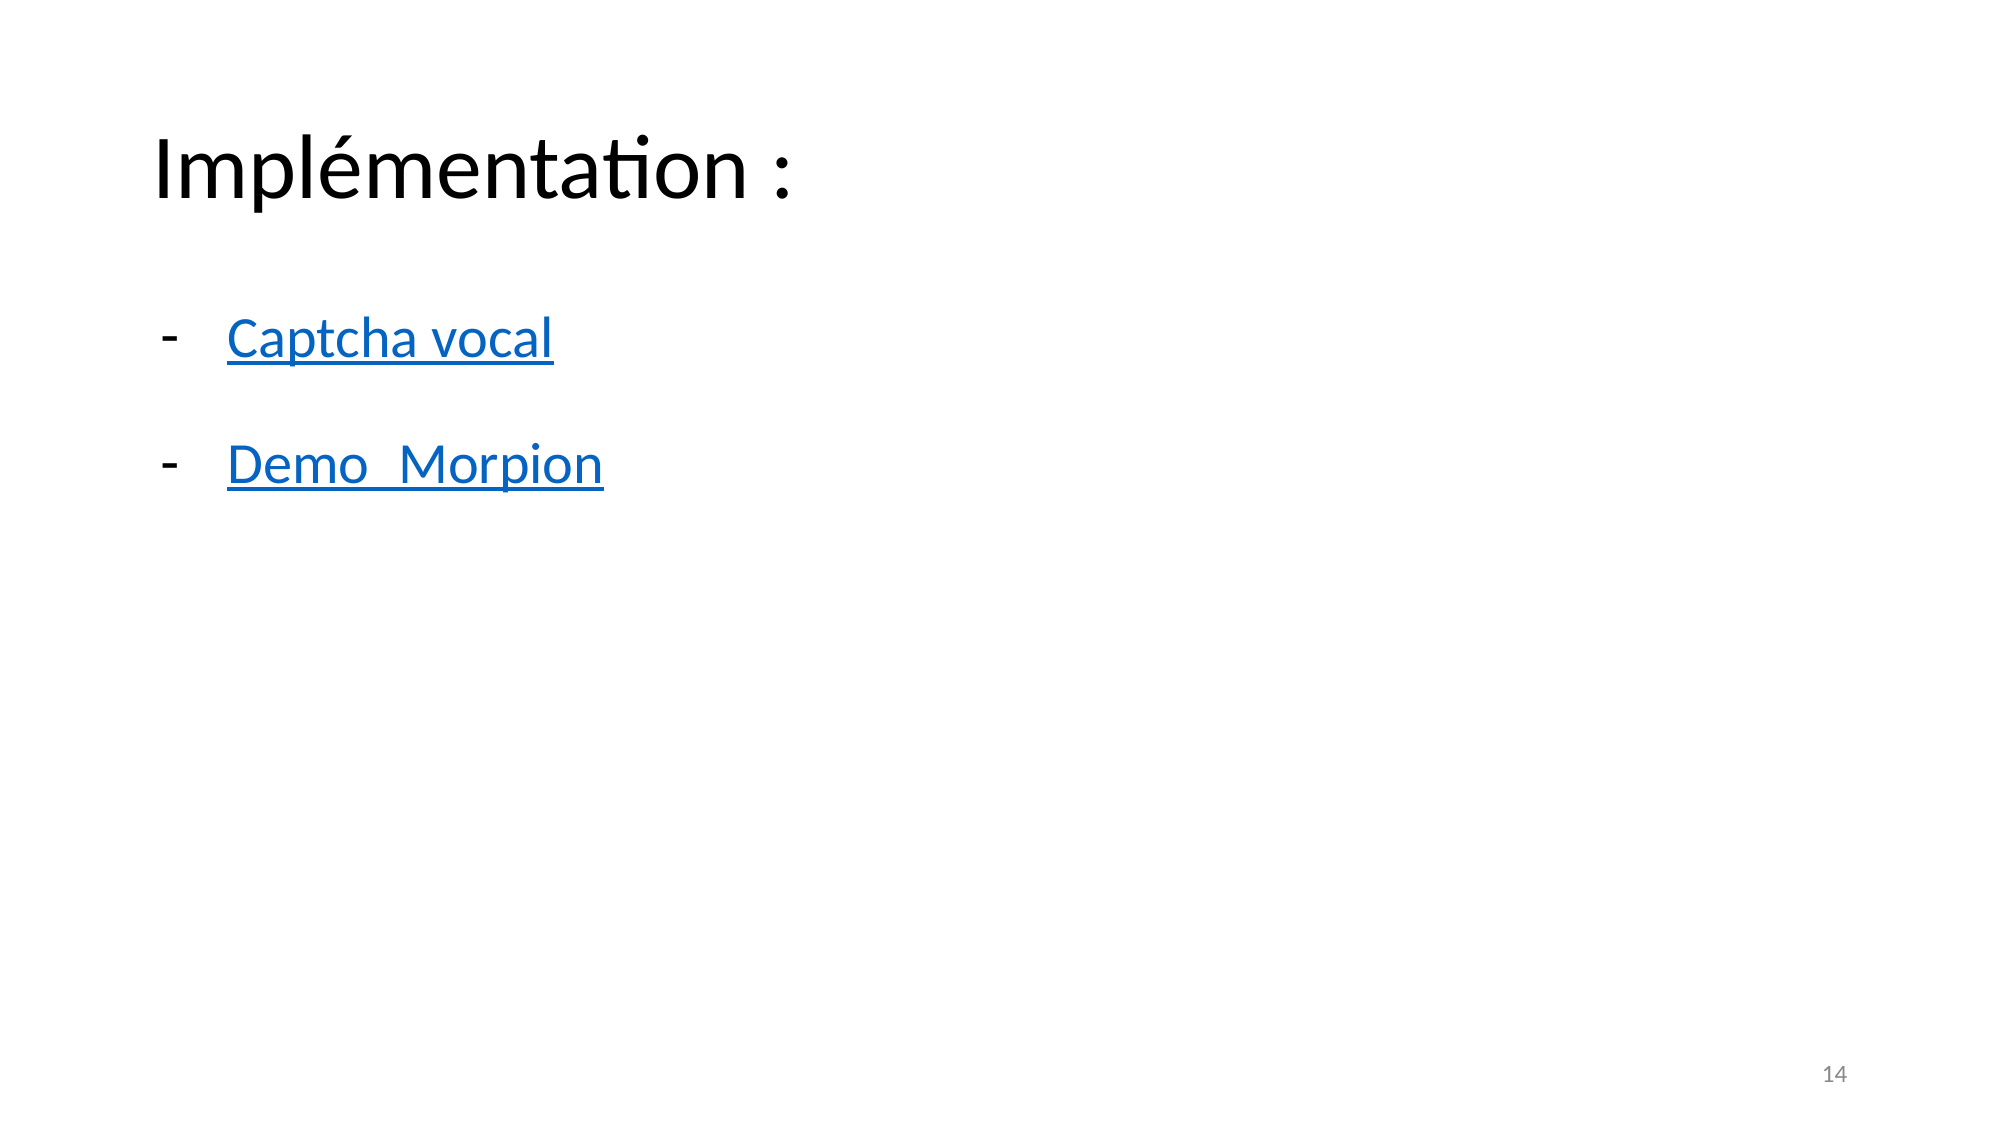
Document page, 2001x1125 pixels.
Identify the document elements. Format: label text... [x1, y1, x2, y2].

title Implémentation : [137, 59, 1863, 278]
slide_number ‹#› [1412, 1042, 1863, 1103]
list Captcha vocal Demo_Morpion [137, 299, 1863, 1014]
